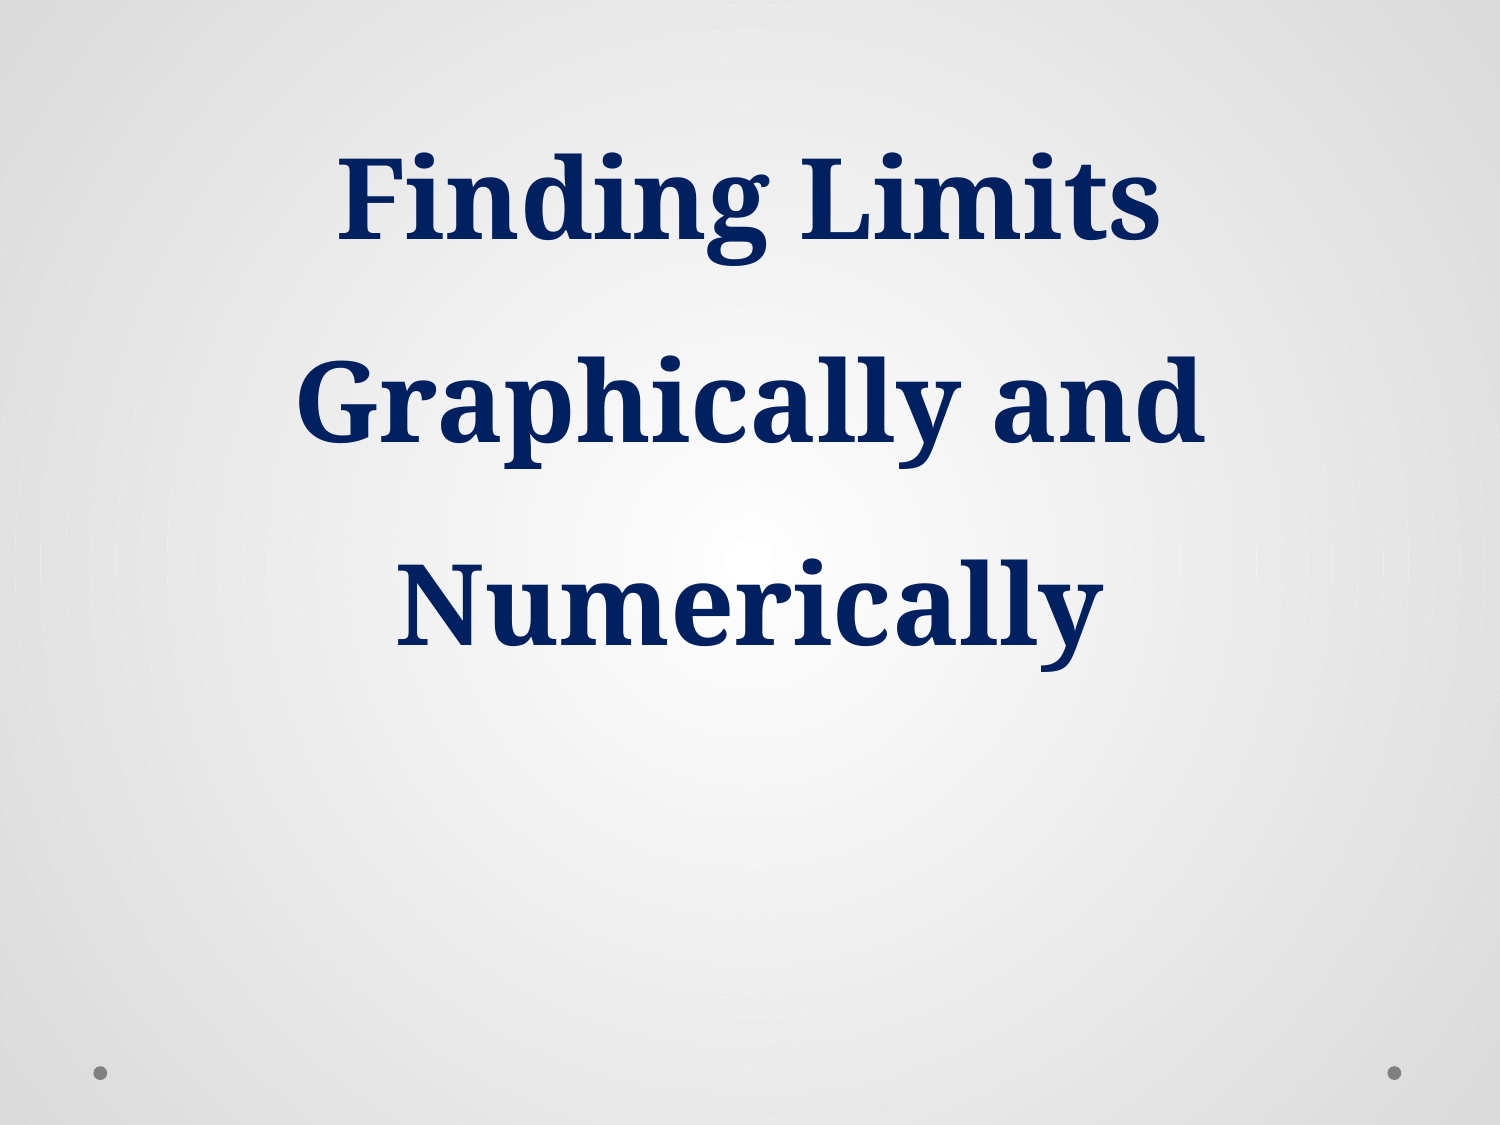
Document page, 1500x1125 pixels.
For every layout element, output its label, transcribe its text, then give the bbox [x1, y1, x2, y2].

text_box Finding Limits Graphically and Numerically [0, 324, 1500, 675]
